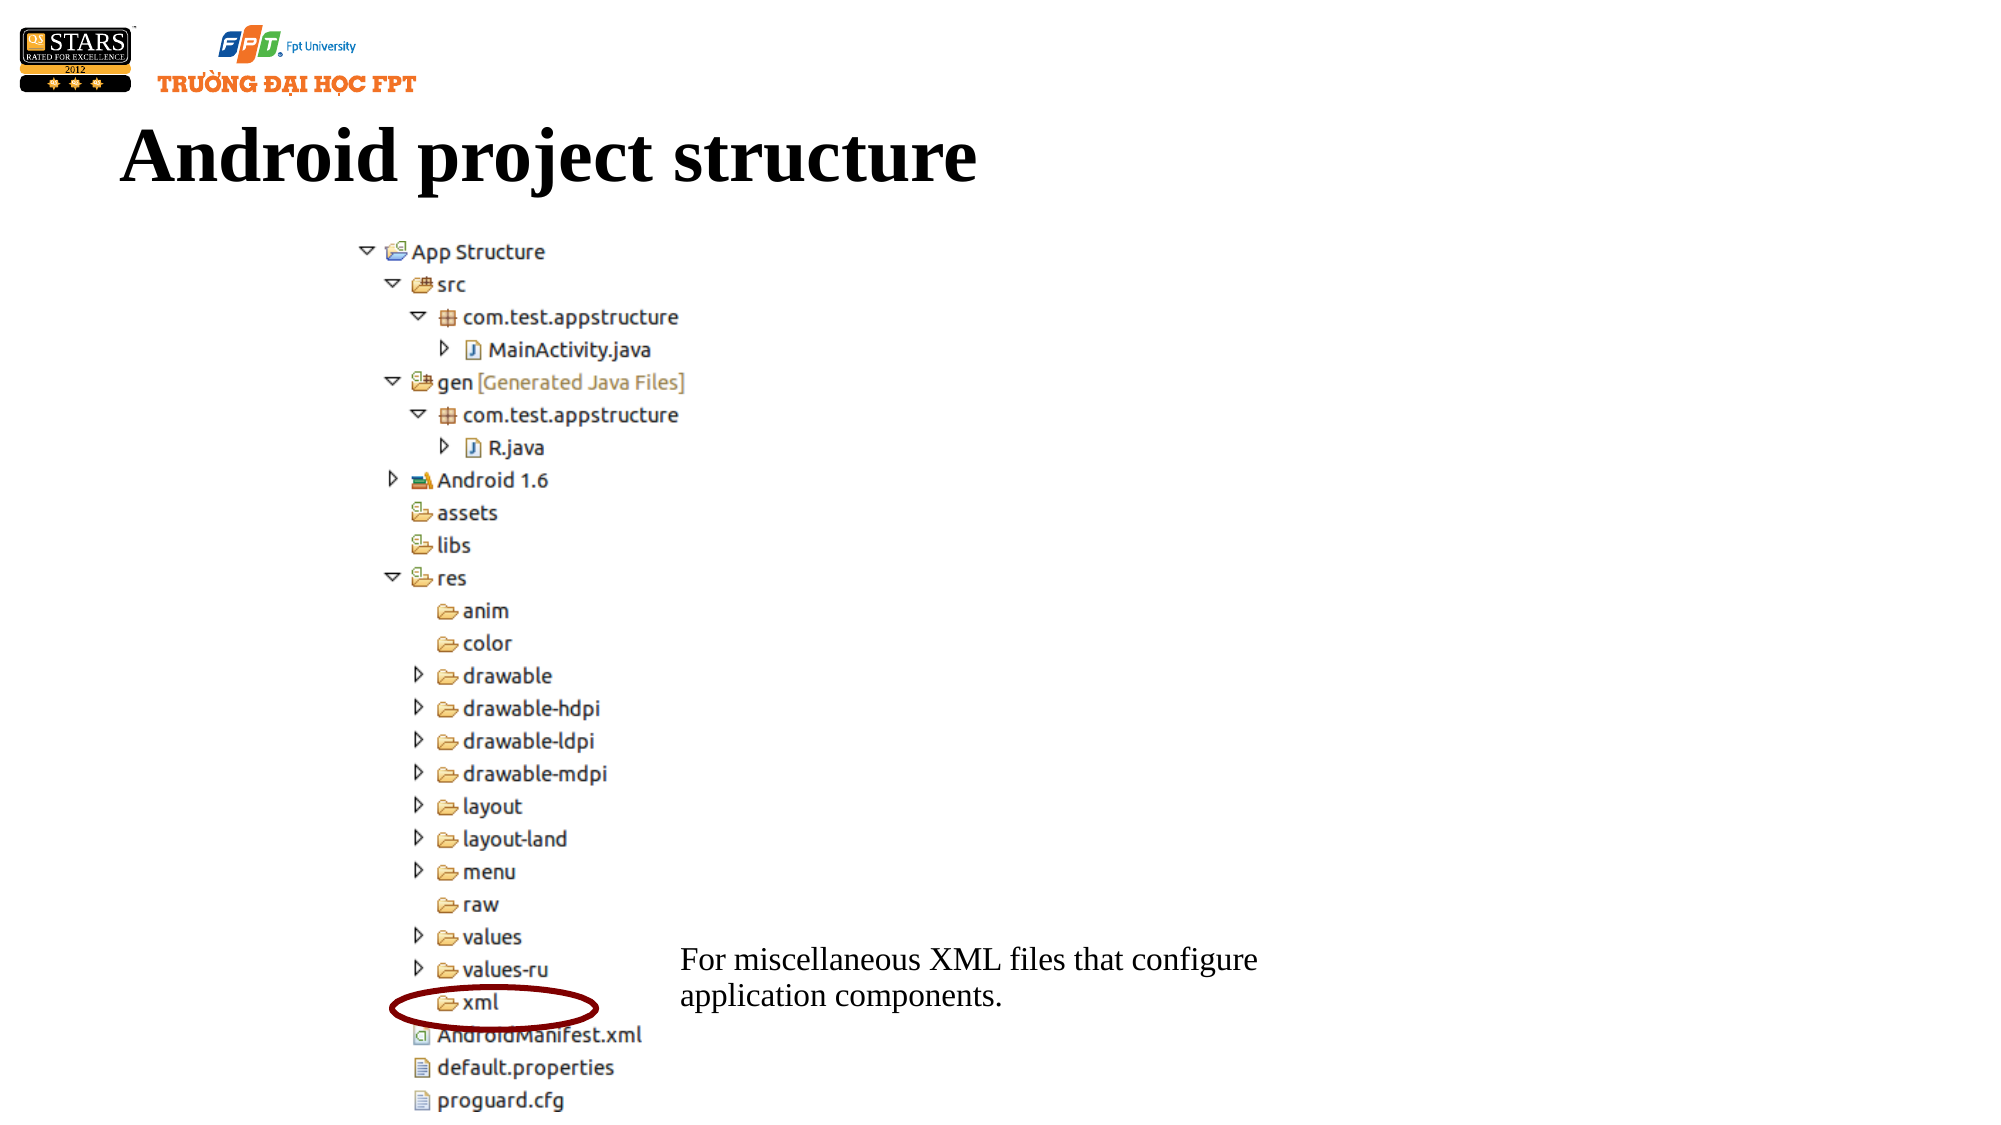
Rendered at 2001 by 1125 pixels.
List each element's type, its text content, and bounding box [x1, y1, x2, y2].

text_box [391, 987, 597, 1030]
title Android project structure [104, 83, 1905, 218]
text_box For miscellaneous XML files that configure application components. [678, 935, 1416, 1015]
text_box [358, 241, 686, 1112]
